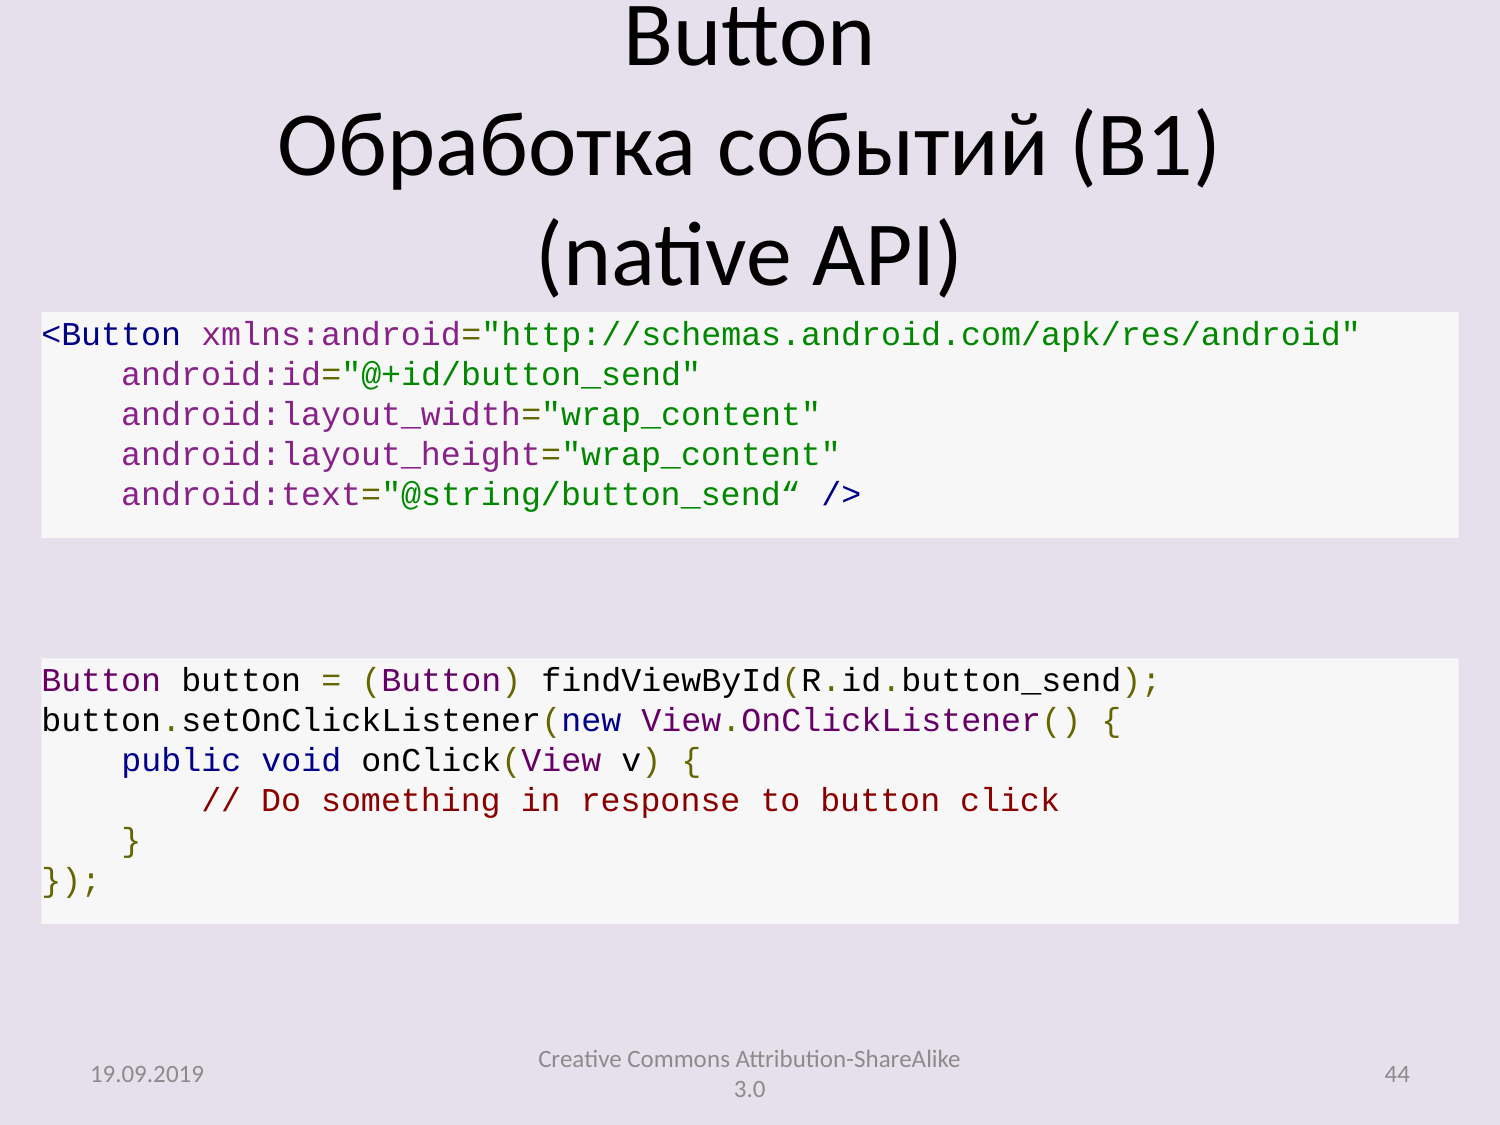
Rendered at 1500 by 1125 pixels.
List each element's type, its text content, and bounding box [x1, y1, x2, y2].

text_box <Button xmlns:android="http://schemas.android.com/apk/res/android" android:id="@+id/button_send" android:layout_width="wrap_content" android:layout_height="wrap_content" android:text="@string/button_send“ /> [41, 312, 1459, 538]
text_box Button button = (Button) findViewById(R.id.button_send); button.setOnClickListener(new View.OnClickListener() { public void onClick(View v) { // Do something in response to button click } }); [41, 658, 1459, 924]
slide_number 44 [1074, 1042, 1425, 1103]
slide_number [75, 1042, 425, 1103]
footer Creative Commons Attribution-ShareAlike 3.0 [512, 1042, 988, 1103]
title Button Обработка событий (В1) (native API) [74, 44, 1426, 233]
